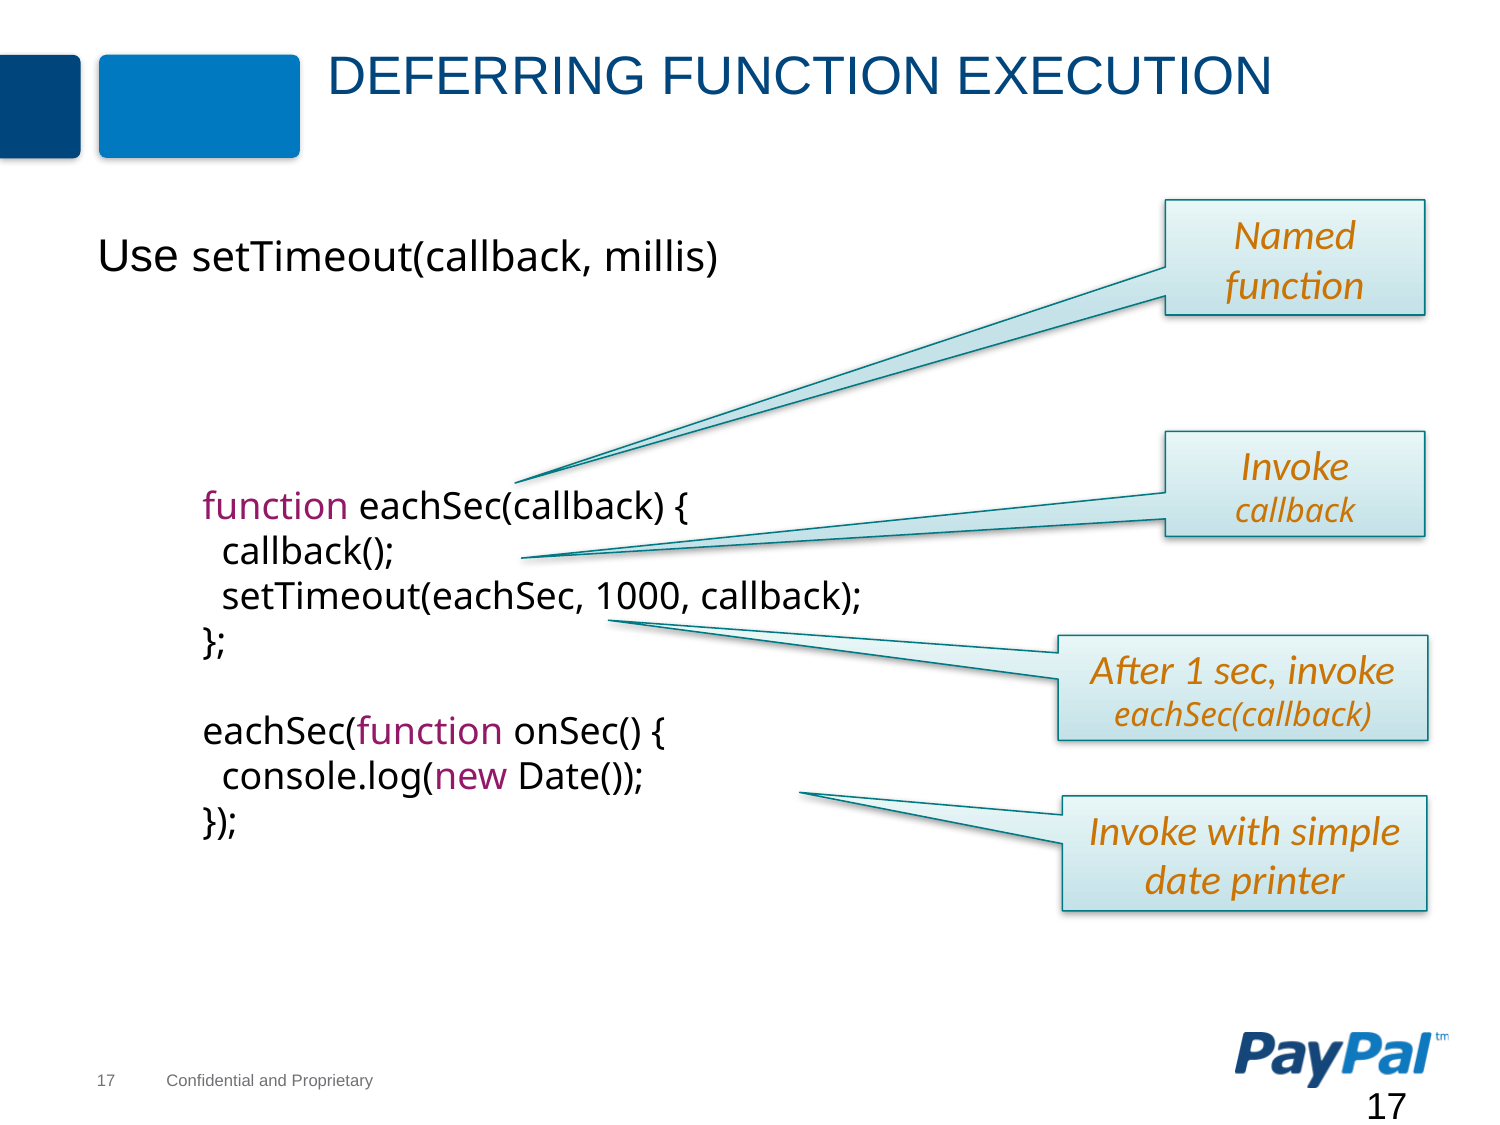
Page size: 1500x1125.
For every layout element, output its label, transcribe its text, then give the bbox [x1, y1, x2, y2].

text_box Invoke with simple date printer [798, 791, 1428, 912]
text_box After 1 sec, invoke eachSec(callback) [607, 619, 1429, 742]
list Use setTimeout(callback, millis) [82, 221, 1413, 1013]
text_box Named function [514, 199, 1426, 484]
title Deferring Function Execution [312, 37, 1463, 175]
picture [1235, 1032, 1449, 1088]
slide_number 17 [1351, 1074, 1500, 1125]
text_box function eachSec(callback) { callback(); setTimeout(eachSec, 1000, callback); }; eachSec(function onSec() { console.log(new Date()); }); [187, 474, 1175, 850]
text_box Invoke callback [520, 430, 1426, 559]
